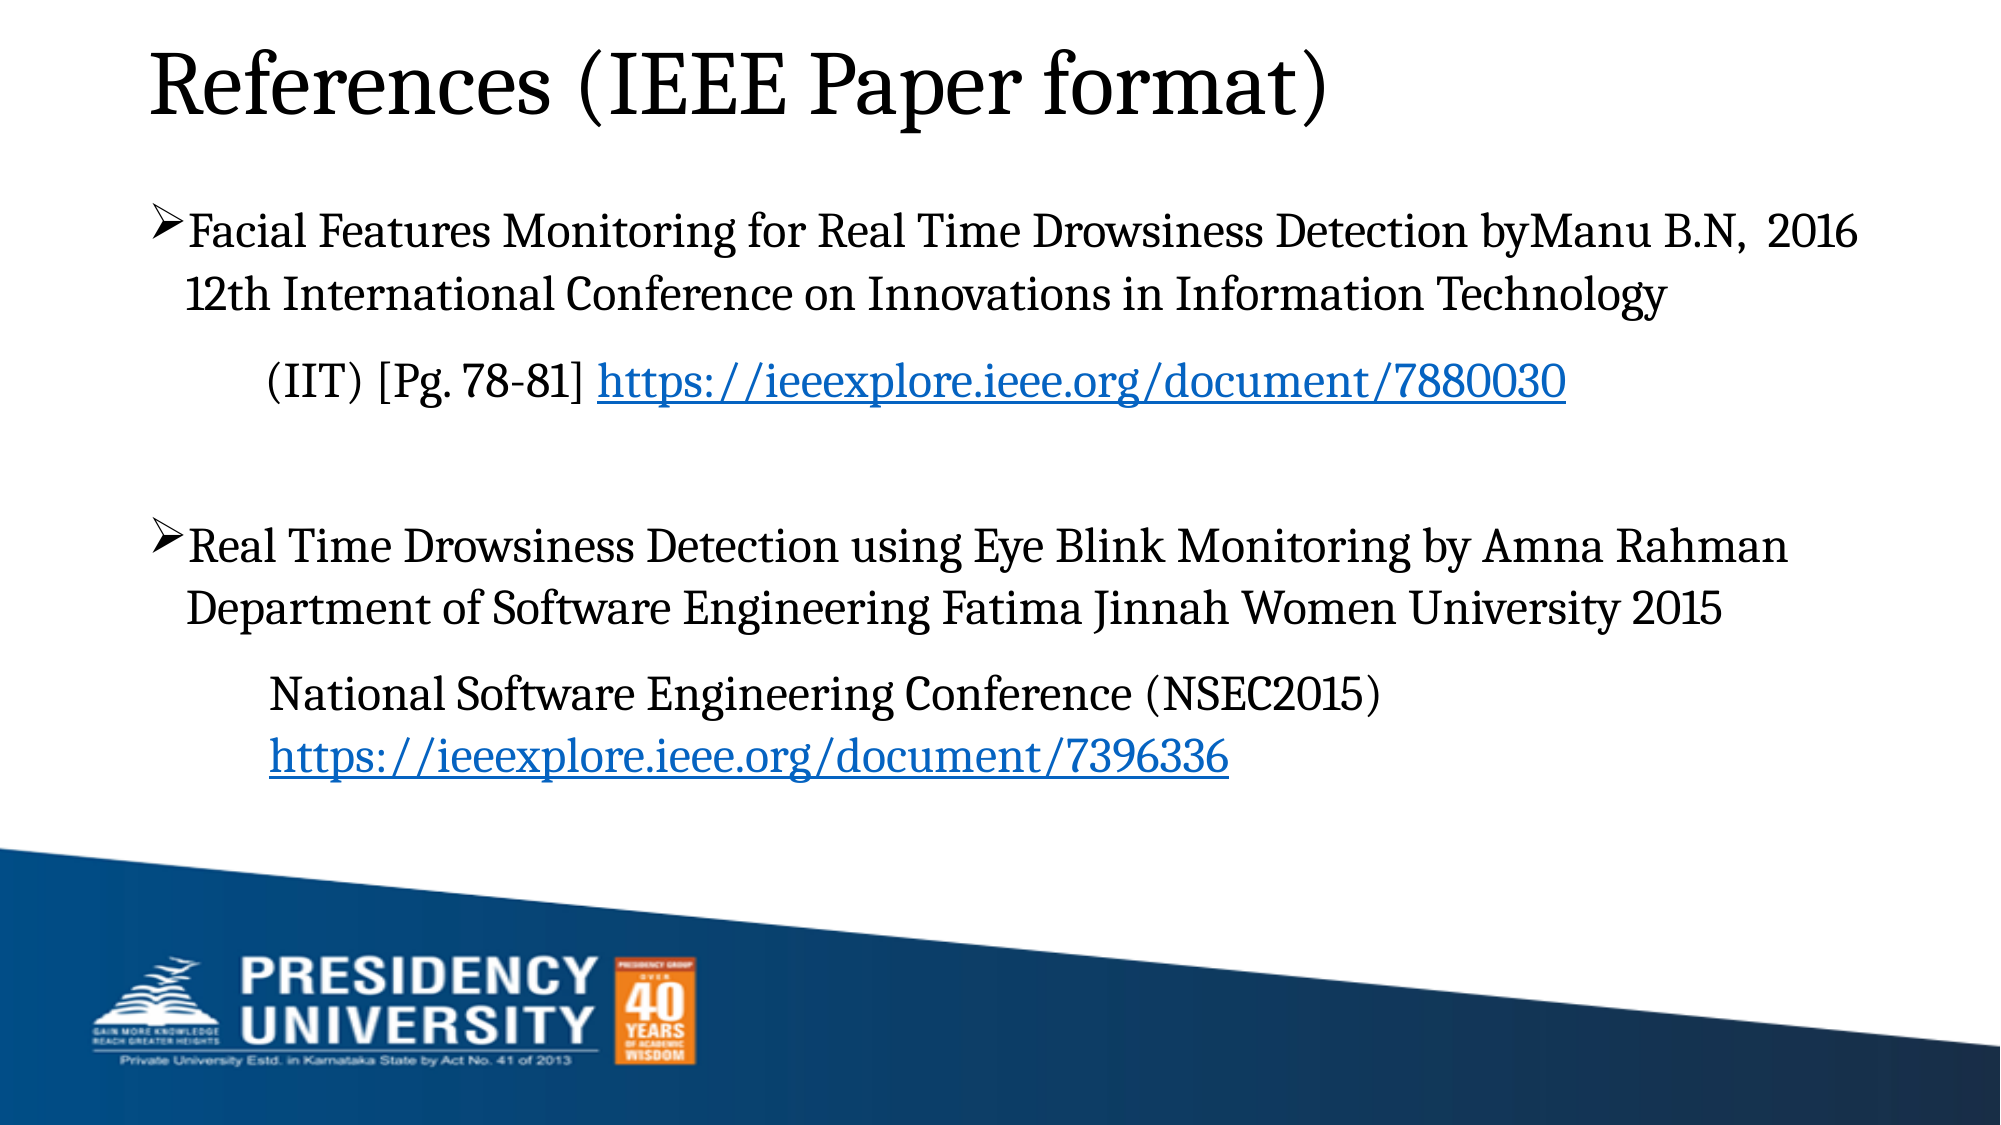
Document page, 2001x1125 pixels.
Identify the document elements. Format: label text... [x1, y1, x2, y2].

title References (IEEE Paper format) [133, 45, 1884, 125]
picture [0, 845, 2000, 1125]
list Facial Features Monitoring for Real Time Drowsiness Detection byManu B.N, 2016 12th International Conference on Innovations in Information Technology (IIT) [Pg. 78-81] https://ieeexplore.ieee.org/document/7880030 Real Time Drowsiness Detection using Eye Blink Monitoring by Amna Rahman Department of Software Engineering Fatima Jinnah Women University 2015 National Software Engineering Conference (NSEC2015) https://ieeexplore.ieee.org/document/7396336 [133, 187, 1884, 1000]
